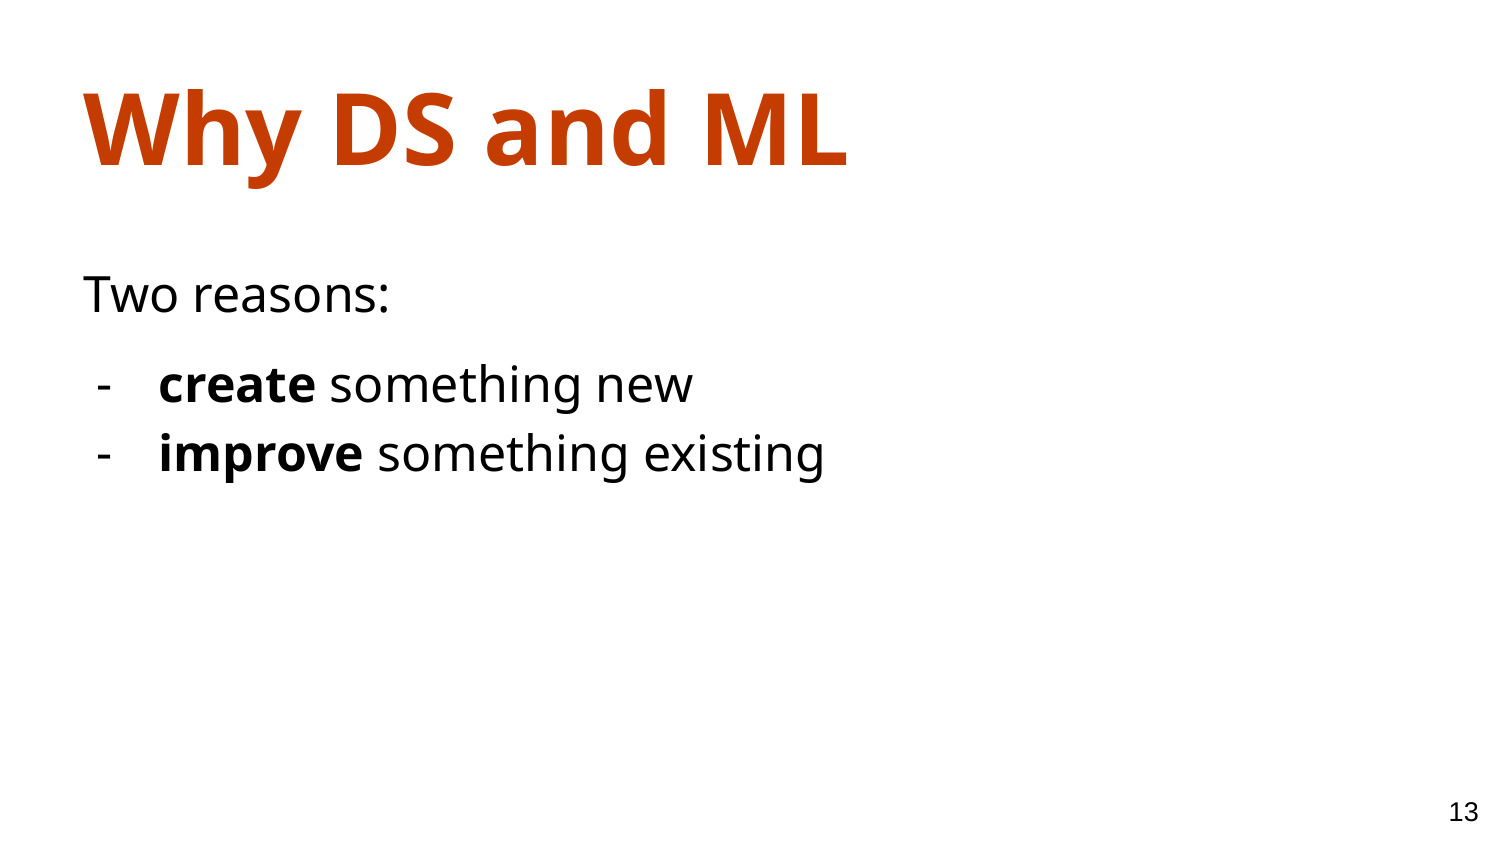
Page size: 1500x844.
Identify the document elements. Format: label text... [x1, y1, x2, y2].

text_box [68, 363, 1430, 485]
slide_number ‹#› [1403, 779, 1494, 844]
text_box Why DS and ML [68, 50, 1457, 273]
text_box Two reasons: create something new improve something existing [68, 238, 1430, 360]
